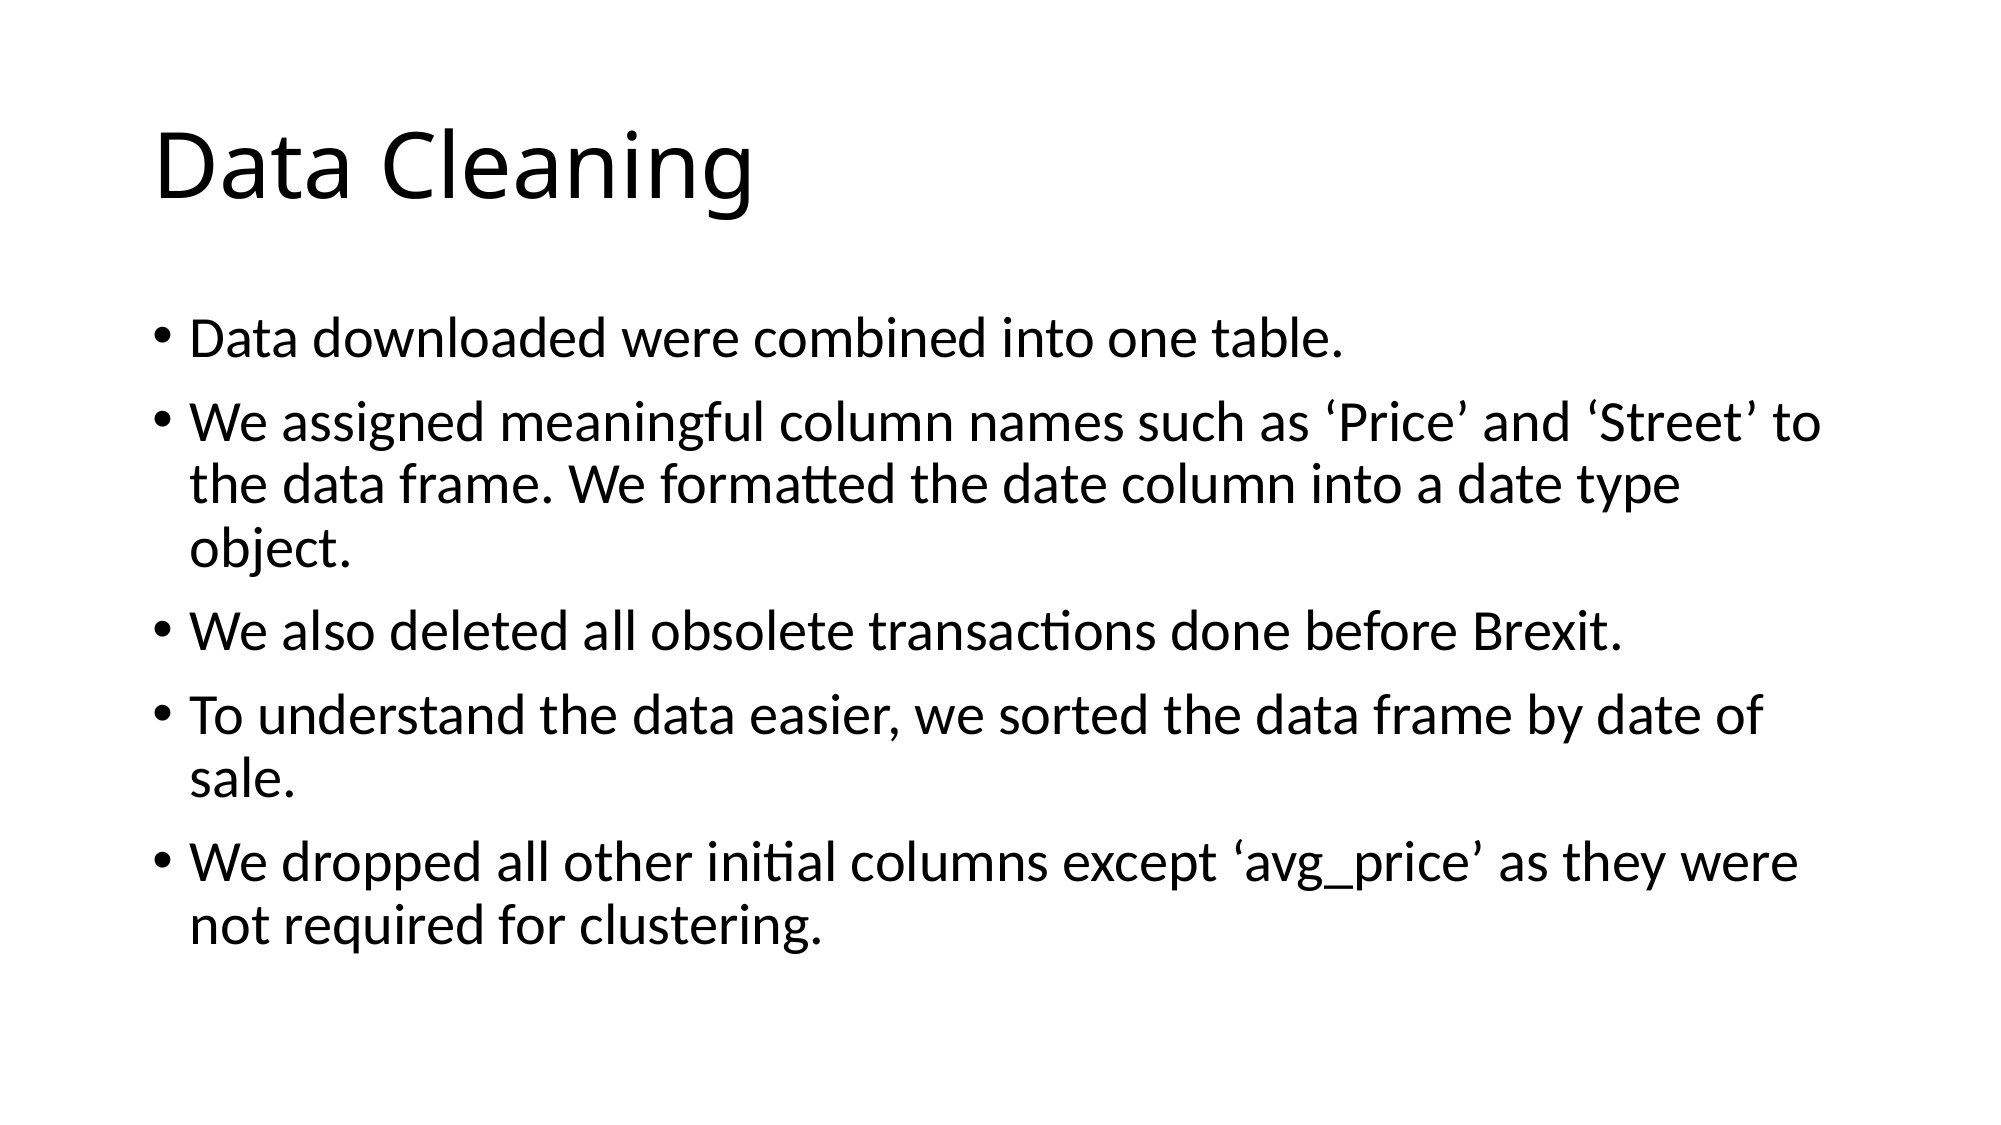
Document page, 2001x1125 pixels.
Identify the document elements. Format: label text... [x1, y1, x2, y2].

title Data Cleaning [137, 59, 1863, 278]
list Data downloaded were combined into one table. We assigned meaningful column names such as ‘Price’ and ‘Street’ to the data frame. We formatted the date column into a date type object. We also deleted all obsolete transactions done before Brexit. To understand the data easier, we sorted the data frame by date of sale. We dropped all other initial columns except ‘avg_price’ as they were not required for clustering. [137, 299, 1863, 1014]
